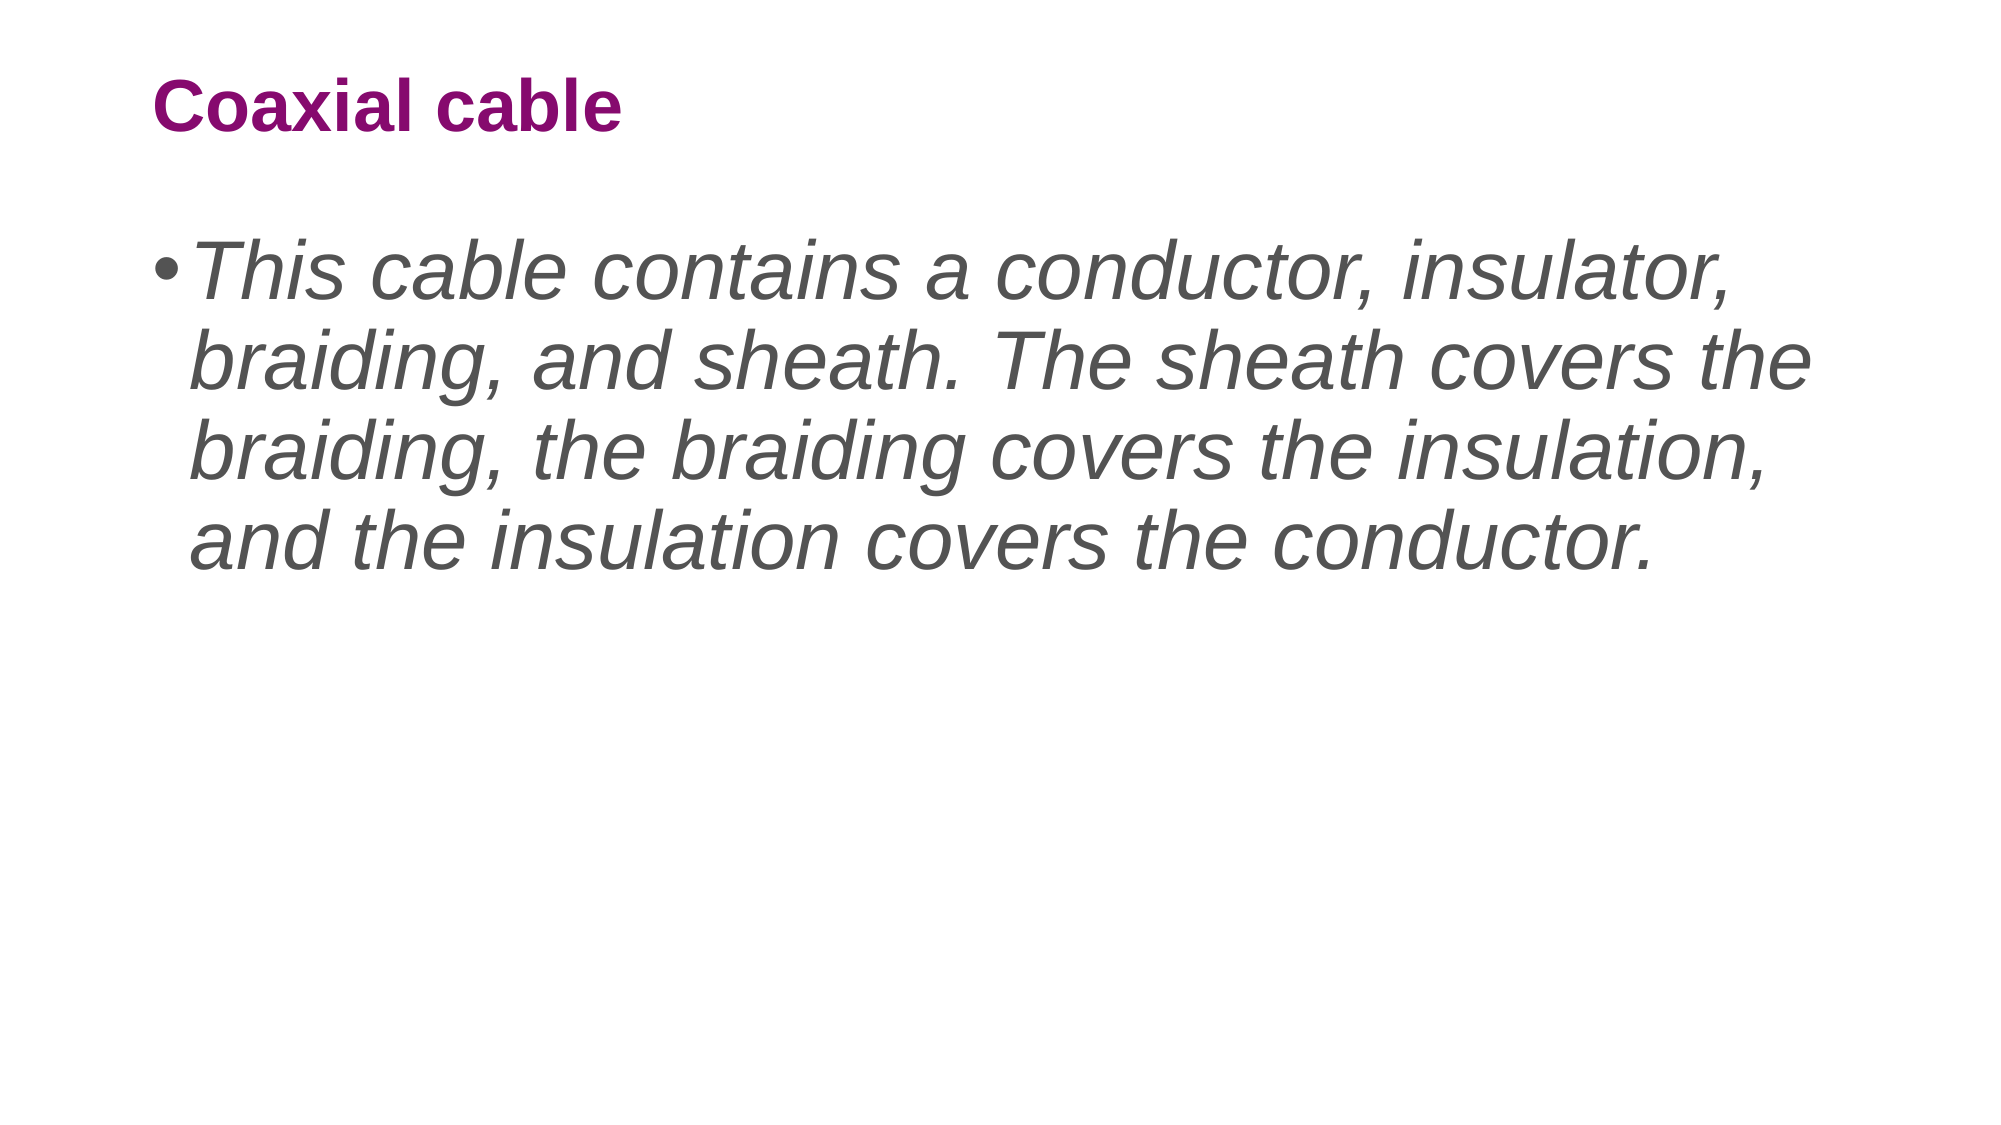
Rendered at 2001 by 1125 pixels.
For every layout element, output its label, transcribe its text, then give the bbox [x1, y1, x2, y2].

title Coaxial cable [137, 59, 1863, 220]
list This cable contains a conductor, insulator, braiding, and sheath. The sheath covers the braiding, the braiding covers the insulation, and the insulation covers the conductor. [137, 220, 1863, 1014]
